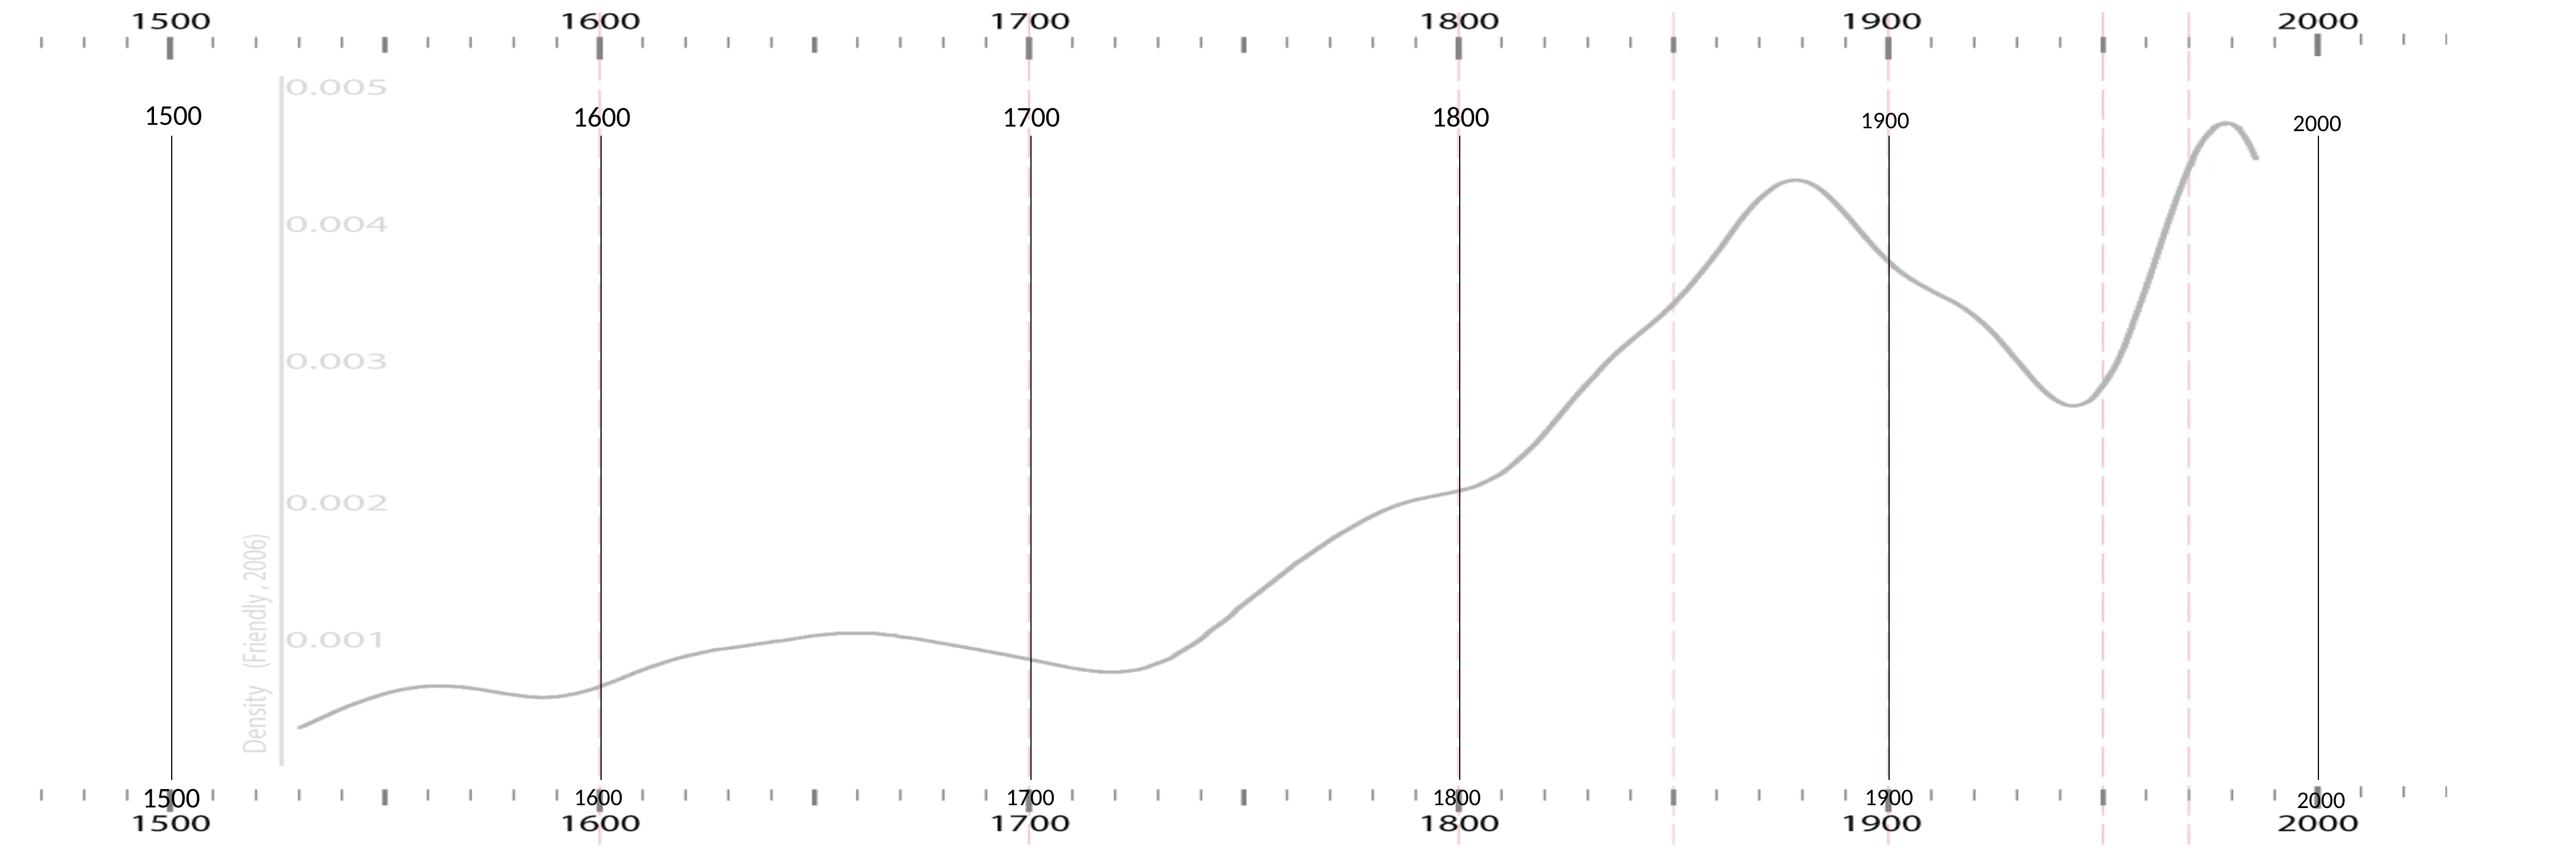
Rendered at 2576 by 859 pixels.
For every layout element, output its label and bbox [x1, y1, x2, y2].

picture [17, 0, 2448, 845]
text_box [133, 92, 2354, 818]
